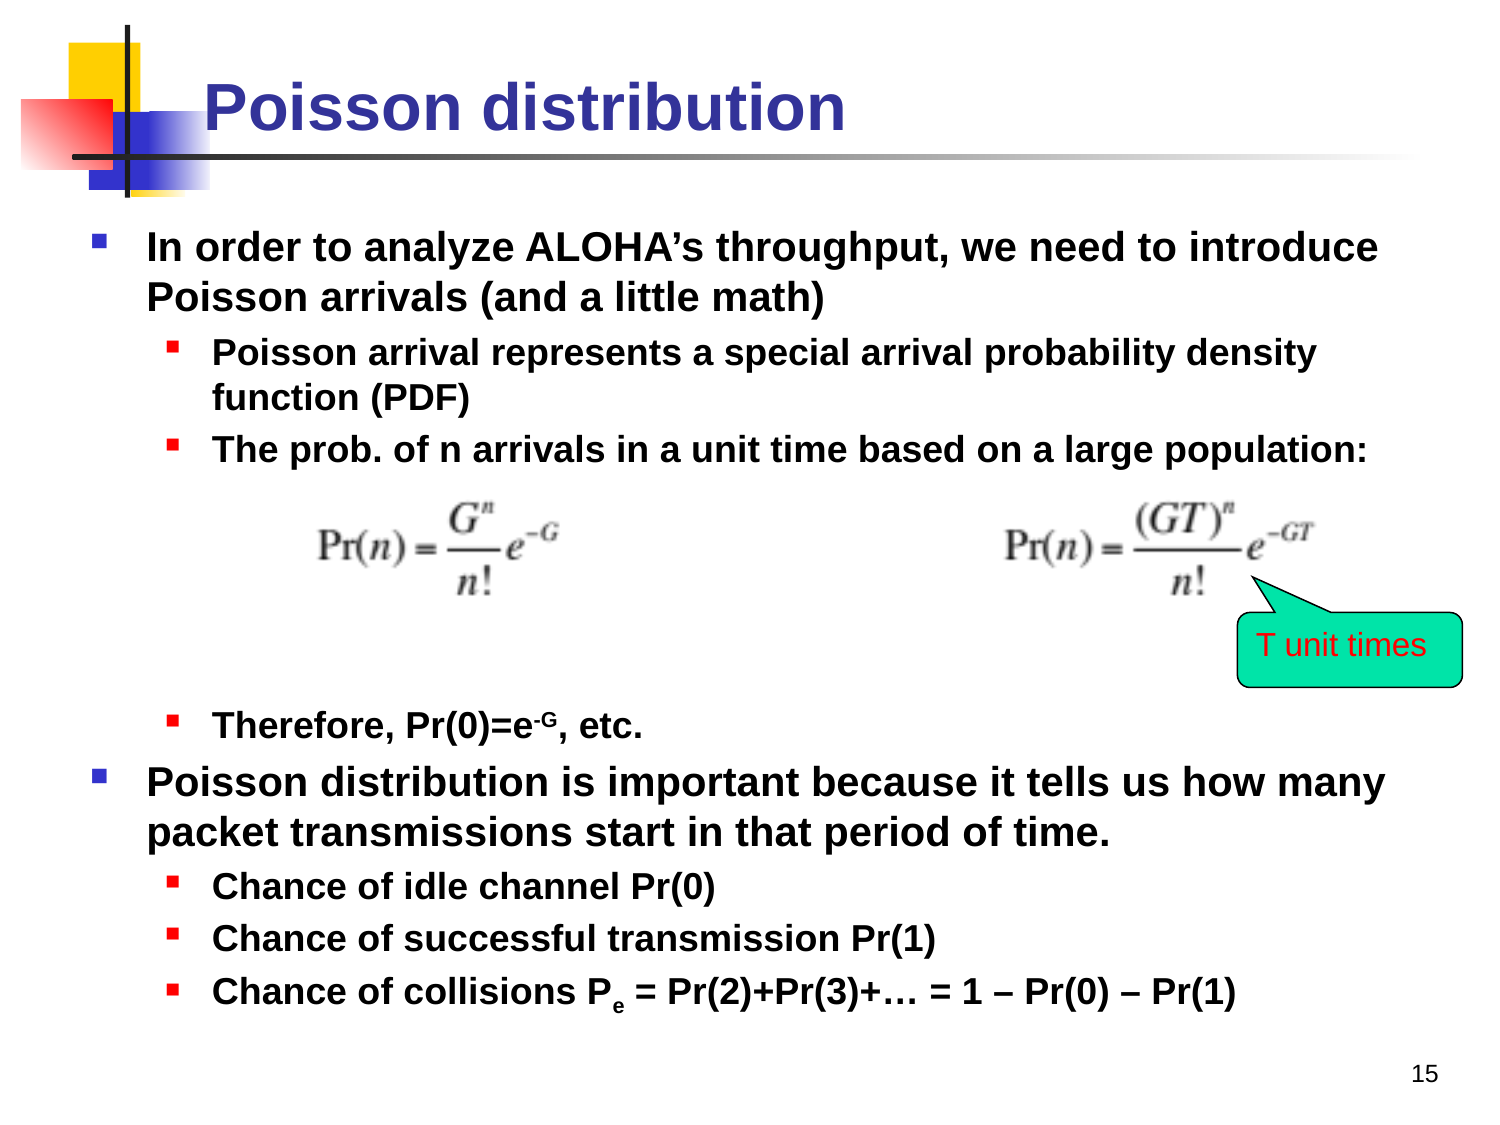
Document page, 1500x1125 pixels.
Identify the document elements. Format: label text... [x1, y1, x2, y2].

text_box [999, 487, 1320, 599]
slide_number 15 [1350, 1050, 1500, 1125]
list In order to analyze ALOHA’s throughput, we need to introduce Poisson arrivals (and a little math) Poisson arrival represents a special arrival probability density function (PDF) The prob. of n arrivals in a unit time based on a large population: Therefore, Pr(0)=e-G, etc. Poisson distribution is important because it tells us how many packet transmissions start in that period of time. Chance of idle channel Pr(0) Chance of successful transmission Pr(1) Chance of collisions Pe = Pr(2)+Pr(3)+… = 1 – Pr(0) – Pr(1) [75, 212, 1438, 1063]
text_box T unit times [1237, 606, 1463, 688]
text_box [312, 487, 563, 599]
title Poisson distribution [188, 26, 1468, 152]
